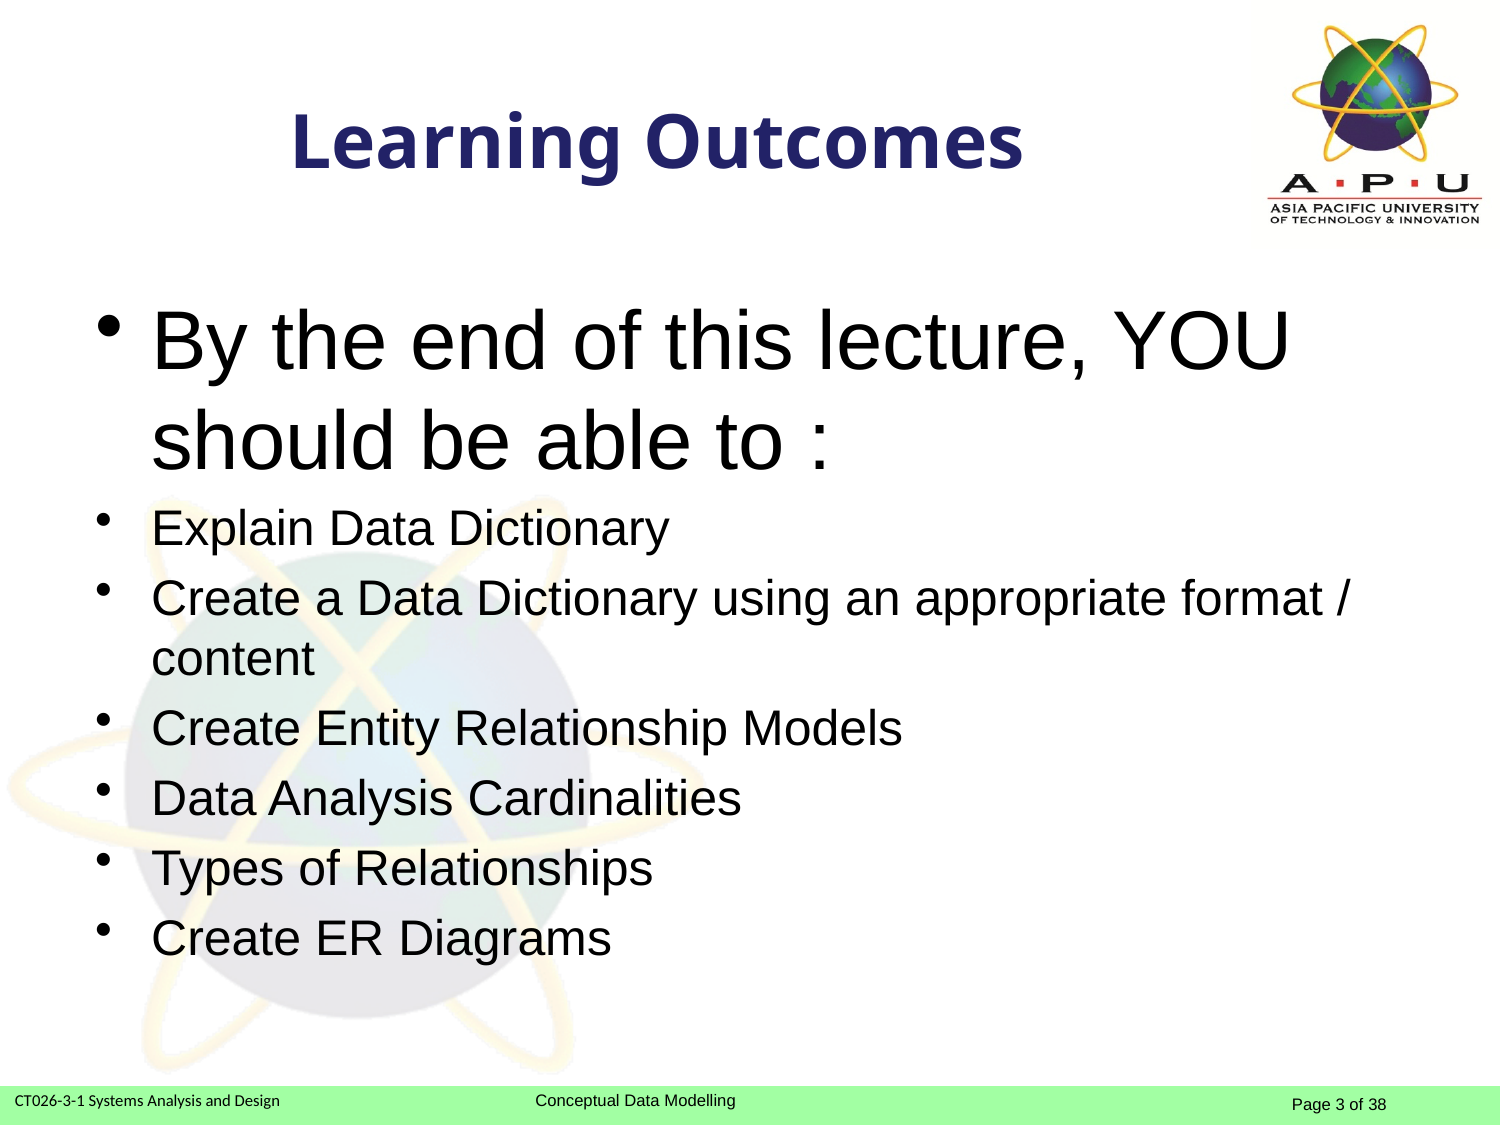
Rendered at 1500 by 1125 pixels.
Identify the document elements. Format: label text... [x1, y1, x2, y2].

title Learning Outcomes [79, 45, 1235, 233]
list By the end of this lecture, YOU should be able to : Explain Data Dictionary Create a Data Dictionary using an appropriate format / content Create Entity Relationship Models Data Analysis Cardinalities Types of Relationships Create ER Diagrams [79, 278, 1430, 1021]
picture [1251, 0, 1500, 249]
